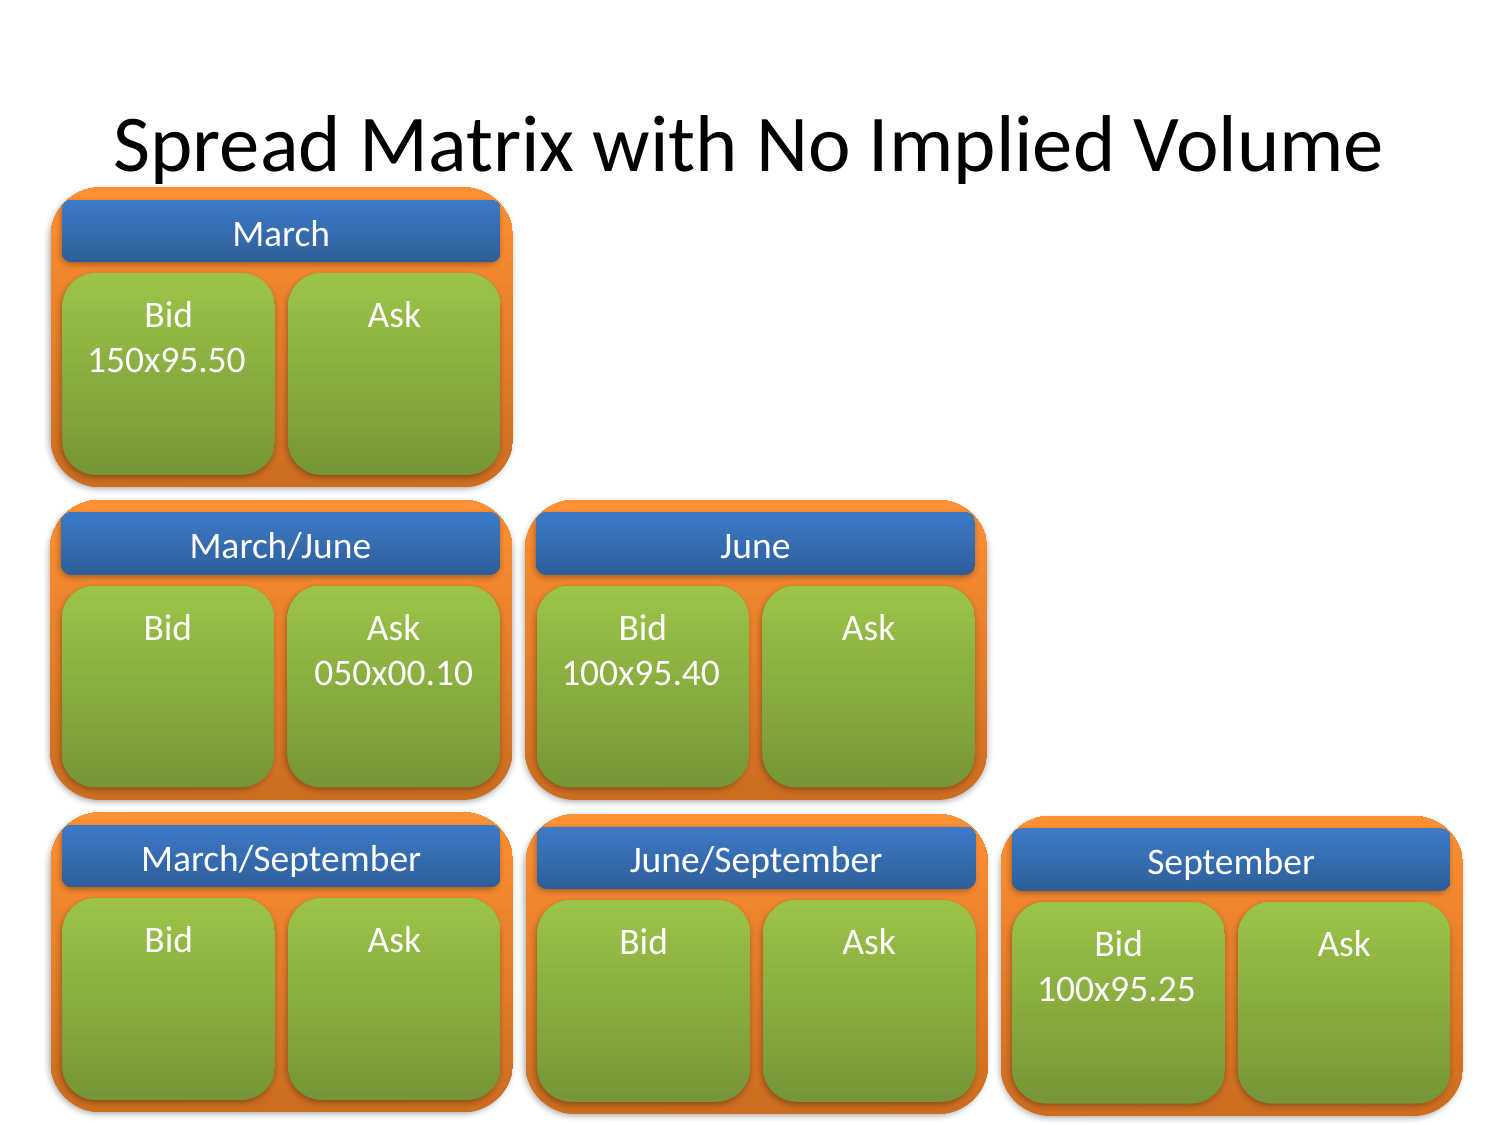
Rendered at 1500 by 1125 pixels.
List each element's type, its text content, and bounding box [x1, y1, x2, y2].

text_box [49, 499, 513, 801]
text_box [1000, 815, 1464, 1117]
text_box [50, 187, 514, 488]
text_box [525, 813, 989, 1115]
title Spread Matrix with No Implied Volume [75, 45, 1425, 233]
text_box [524, 499, 988, 801]
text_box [50, 812, 514, 1113]
